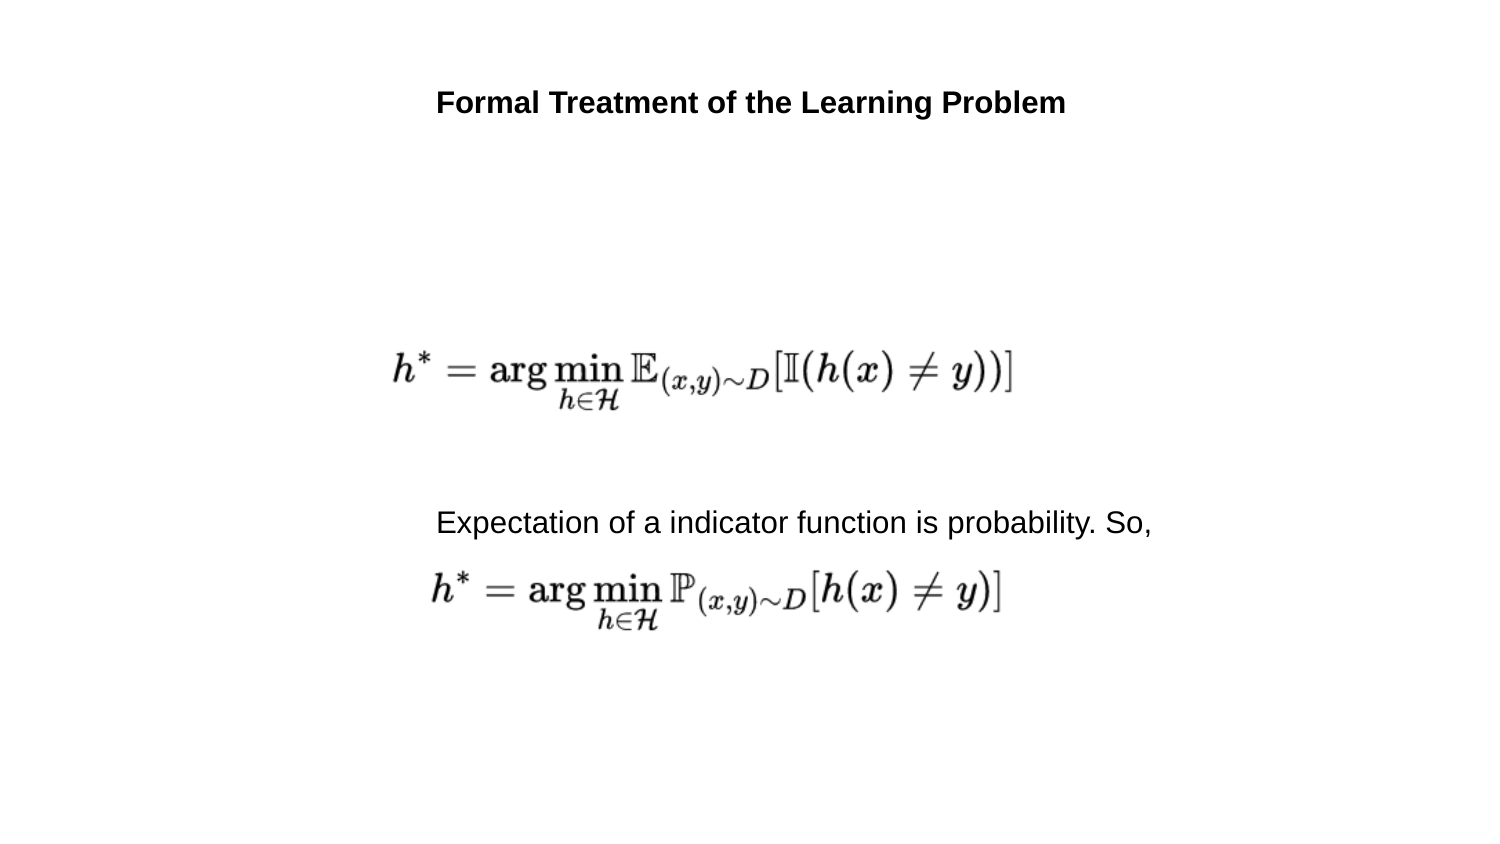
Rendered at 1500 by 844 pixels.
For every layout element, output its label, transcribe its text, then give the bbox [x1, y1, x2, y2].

picture [388, 536, 1035, 672]
text_box Expectation of a indicator function is probability. So, [423, 496, 1242, 547]
picture [360, 316, 1048, 463]
text_box Formal Treatment of the Learning Problem [423, 76, 1148, 126]
